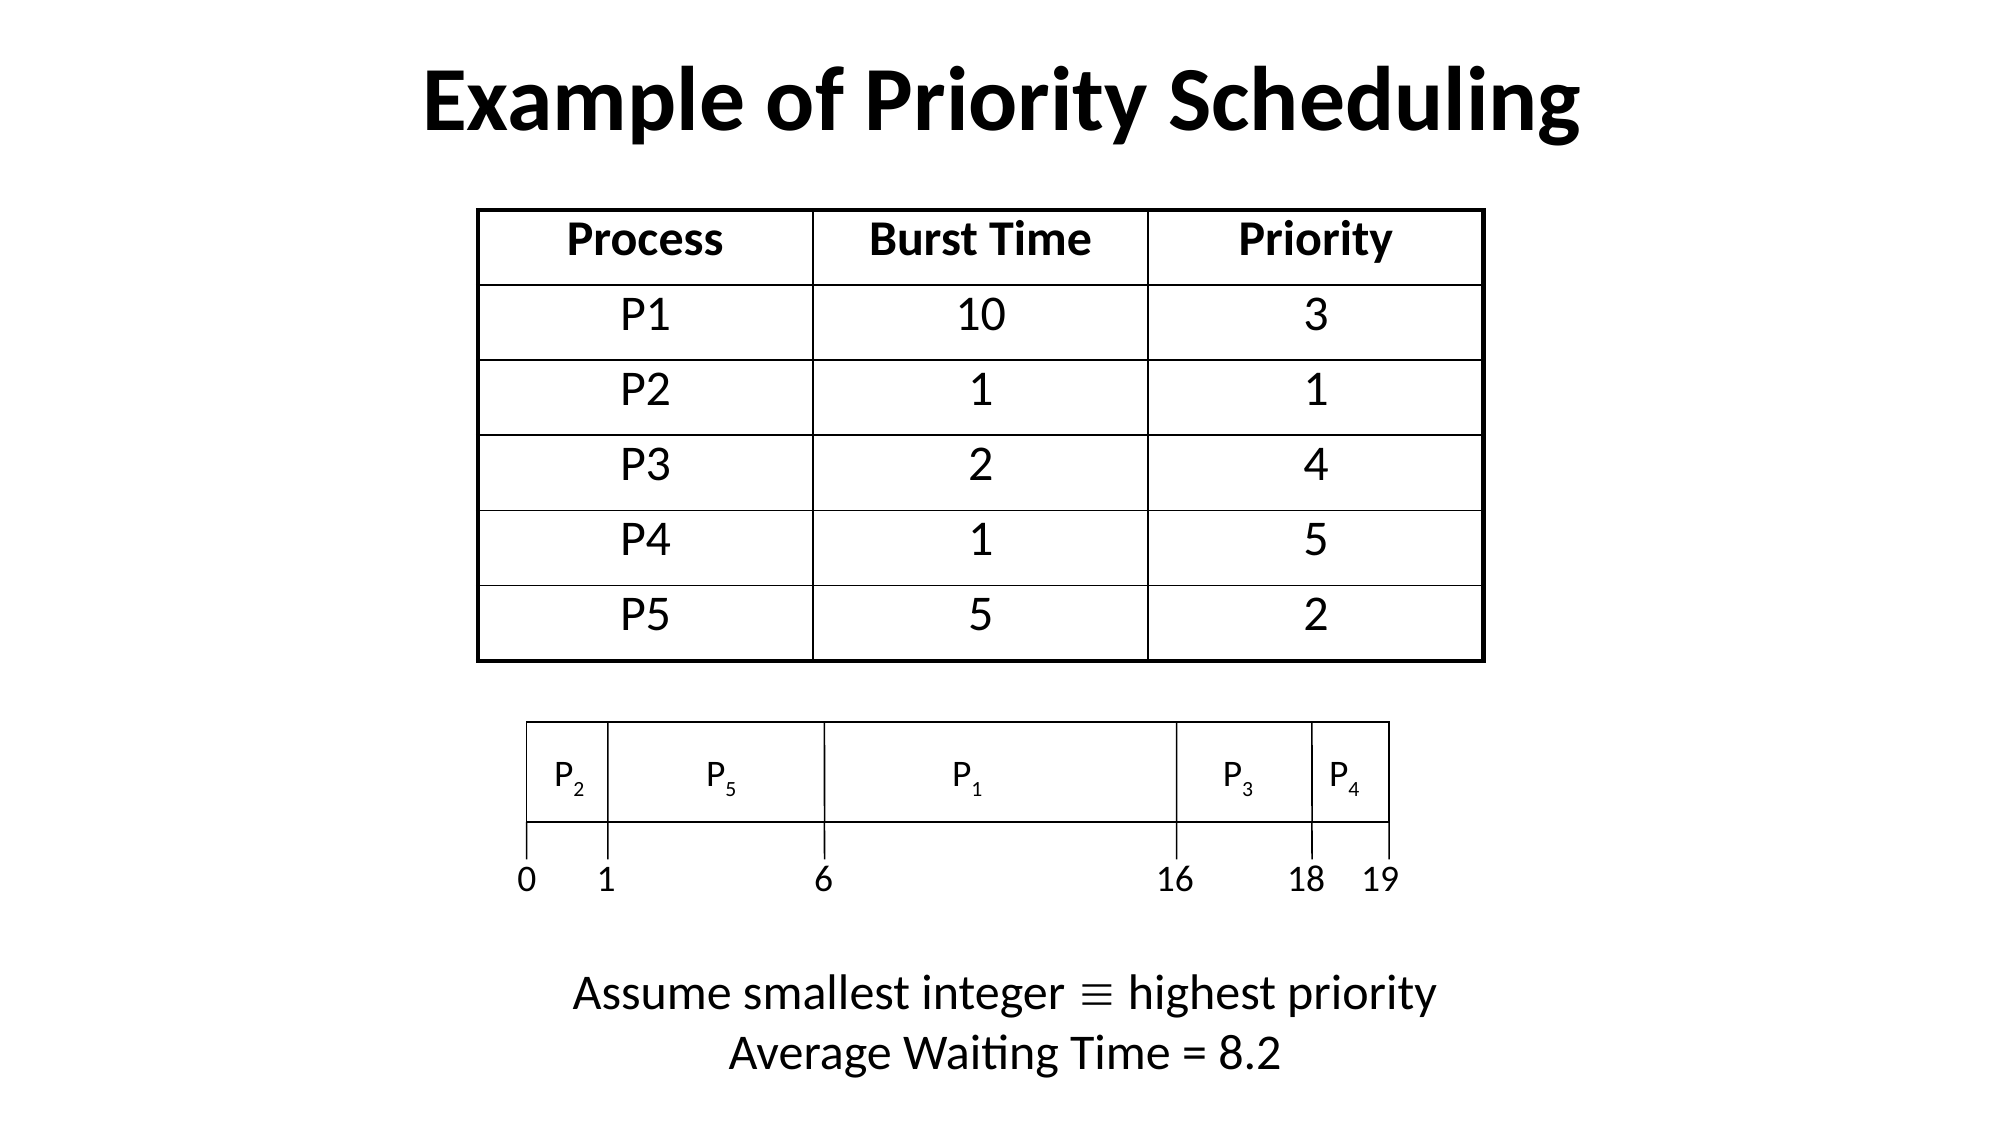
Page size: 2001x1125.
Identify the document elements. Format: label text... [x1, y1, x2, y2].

table_cell 1 [814, 511, 1147, 585]
table_cell 2 [1149, 586, 1481, 659]
table_header Priority [1149, 212, 1481, 284]
title Example of Priority Scheduling [102, 0, 1903, 188]
table_cell P3 [480, 436, 812, 510]
table_cell 5 [814, 586, 1147, 659]
text_box Assume smallest integer  highest priority Average Waiting Time = 8.2 [503, 952, 1507, 1087]
table_cell P5 [480, 586, 812, 659]
table_cell P2 [480, 361, 812, 434]
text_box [501, 721, 1415, 908]
table_cell 2 [814, 436, 1147, 510]
table_cell 3 [1149, 286, 1481, 359]
table_cell P4 [480, 511, 812, 585]
table_cell 5 [1149, 511, 1481, 585]
table_header Burst Time [814, 212, 1147, 284]
table_header Process [480, 212, 812, 284]
table_cell 4 [1149, 436, 1481, 510]
table_cell P1 [480, 286, 812, 359]
table_cell 10 [814, 286, 1147, 359]
table_cell 1 [1149, 361, 1481, 434]
table_cell 1 [814, 361, 1147, 434]
